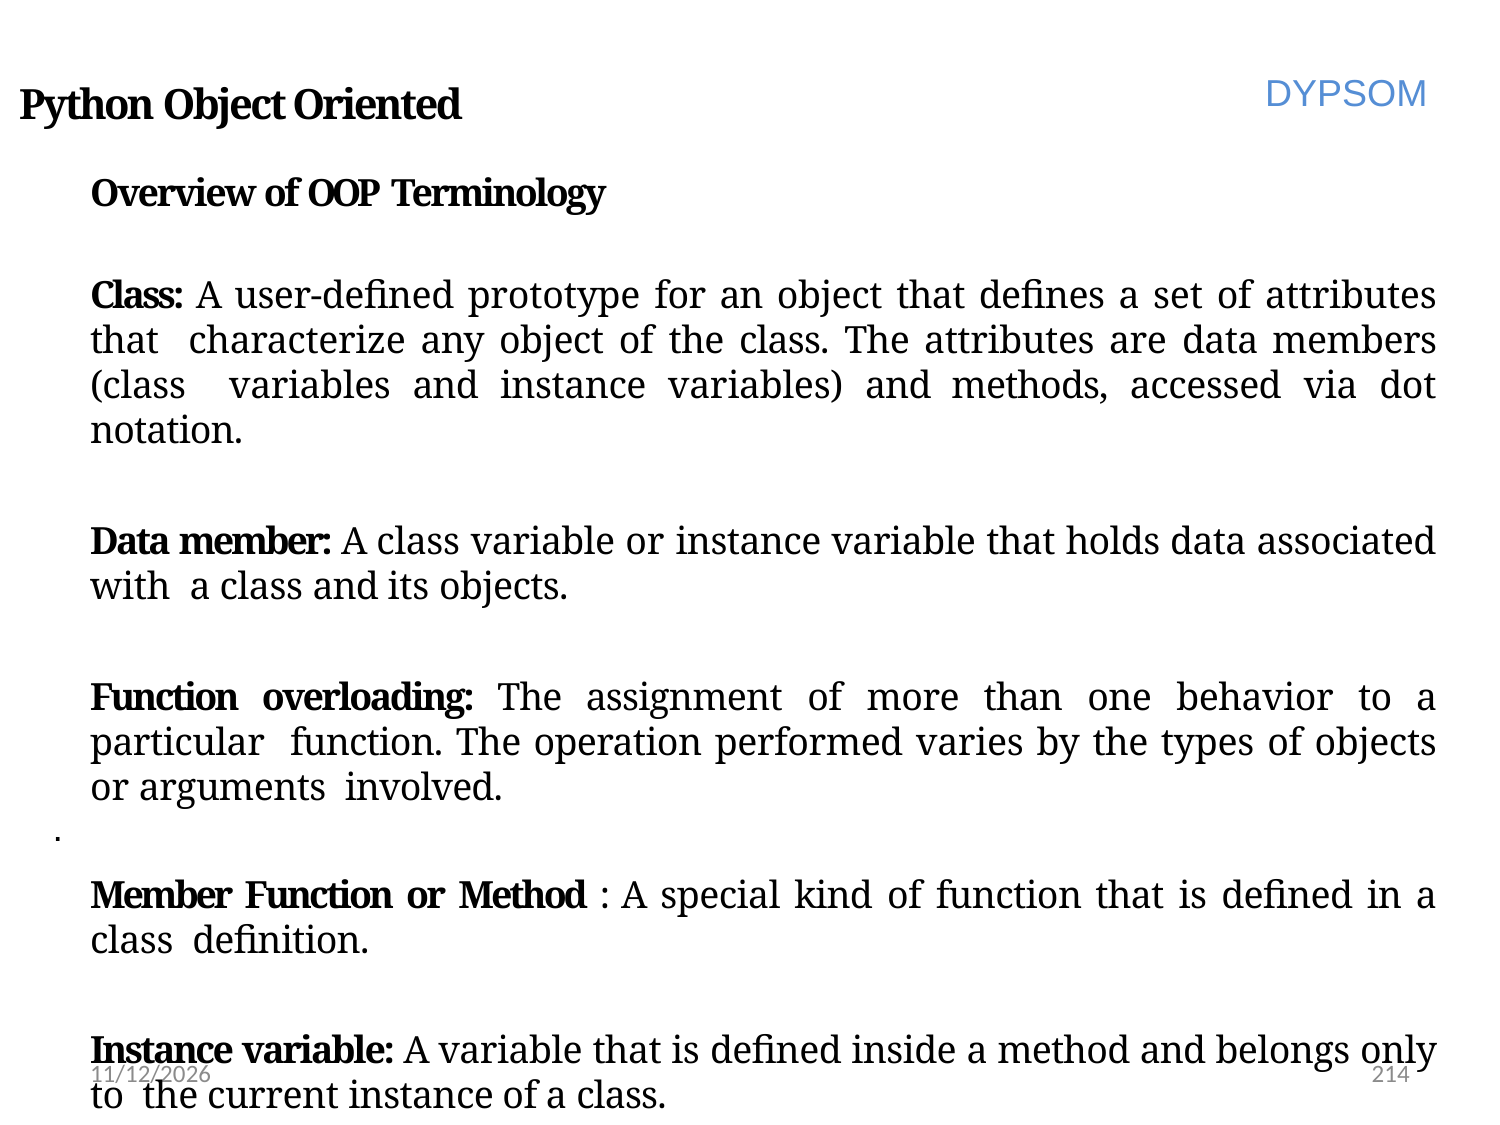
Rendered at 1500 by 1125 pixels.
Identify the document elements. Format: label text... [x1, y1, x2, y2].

text_box DYPSOM [1263, 66, 1474, 114]
text_box Overview of OOP Terminology Class: A user-defined prototype for an object that defines a set of attributes that characterize any object of the class. The attributes are data members (class variables and instance variables) and methods, accessed via dot notation. Data member: A class variable or instance variable that holds data associated with a class and its objects. Function overloading: The assignment of more than one behavior to a particular function. The operation performed varies by the types of objects or arguments involved. . Member Function or Method : A special kind of function that is defined in a class definition. Instance variable: A variable that is defined inside a method and belongs only to the current instance of a class. [50, 166, 1438, 1117]
title Python Object Oriented [13, 7, 467, 198]
